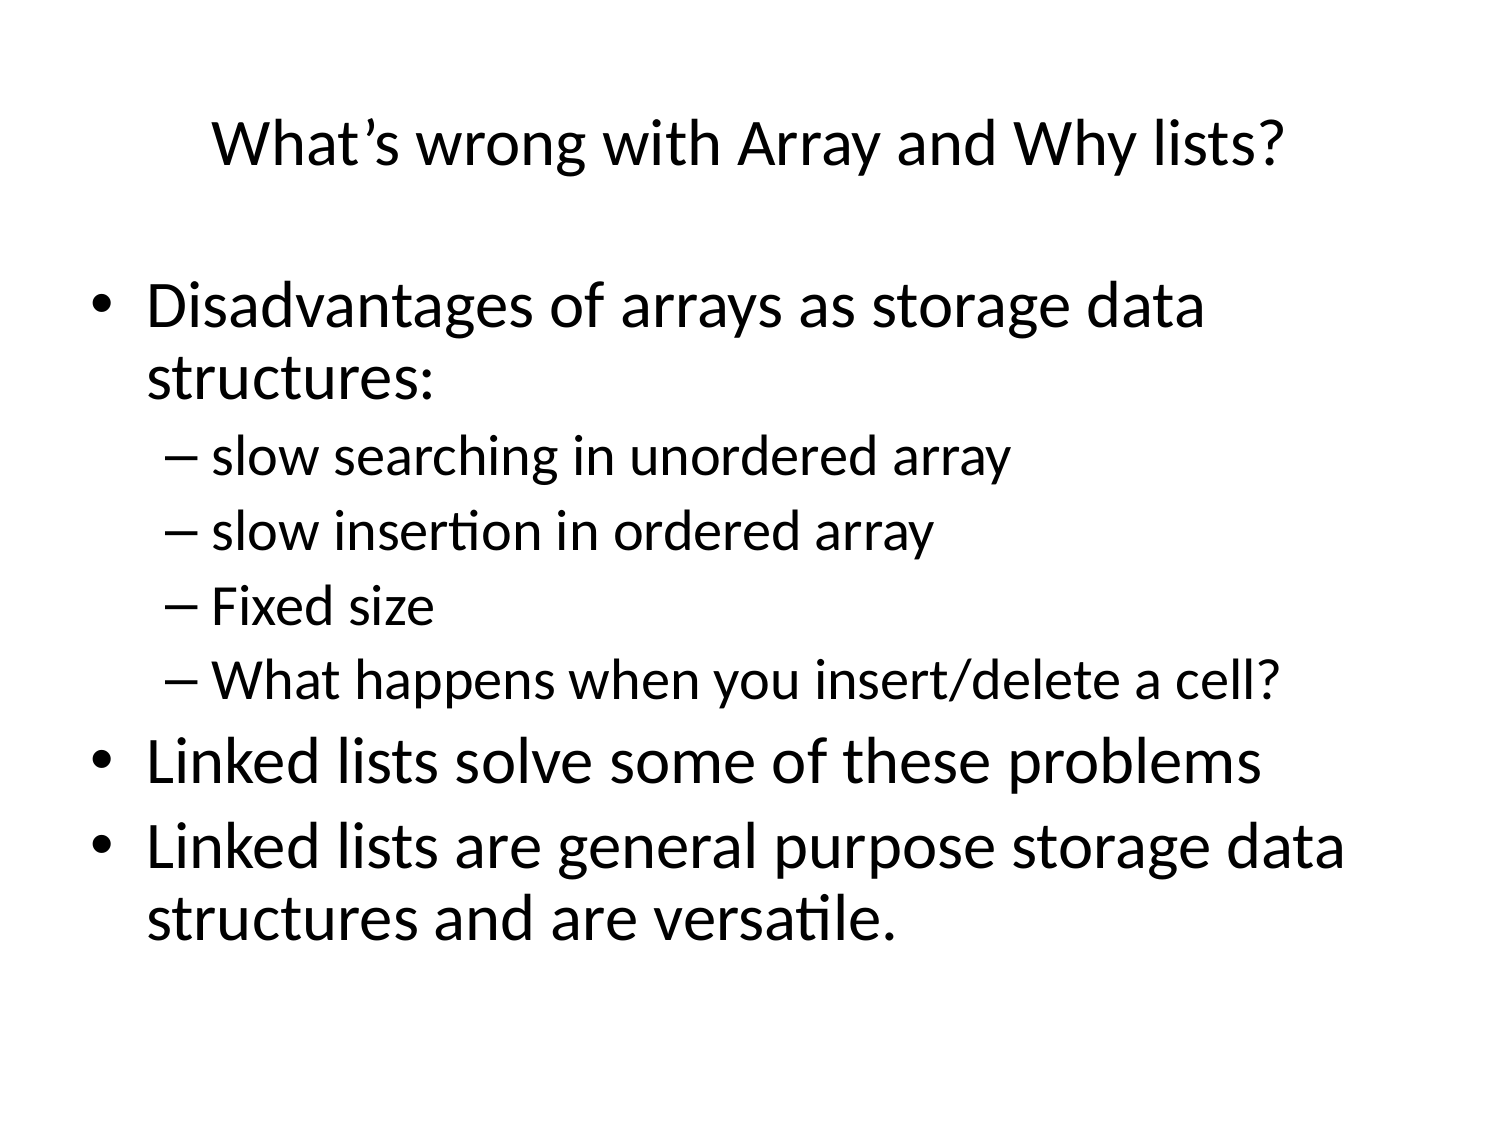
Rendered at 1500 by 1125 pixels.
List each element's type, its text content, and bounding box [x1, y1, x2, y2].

list Disadvantages of arrays as storage data structures: slow searching in unordered array slow insertion in ordered array Fixed size What happens when you insert/delete a cell? Linked lists solve some of these problems Linked lists are general purpose storage data structures and are versatile. [75, 262, 1425, 1005]
title What’s wrong with Array and Why lists? [75, 45, 1425, 233]
